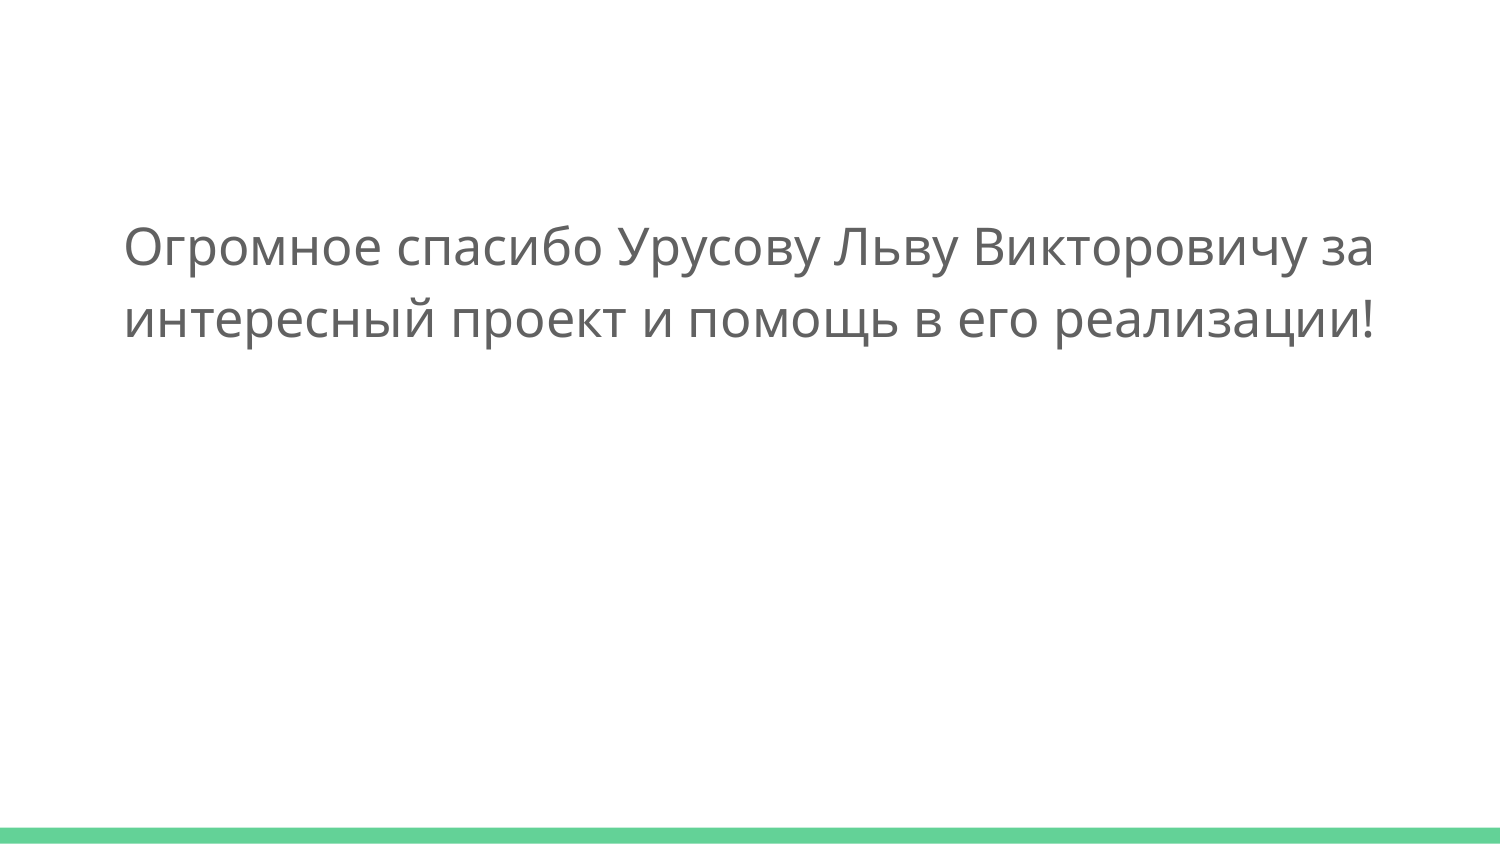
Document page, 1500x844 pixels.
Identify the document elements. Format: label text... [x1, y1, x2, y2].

list Огромное спасибо Урусову Льву Викторовичу за интересный проект и помощь в его реализации! [51, 189, 1449, 750]
